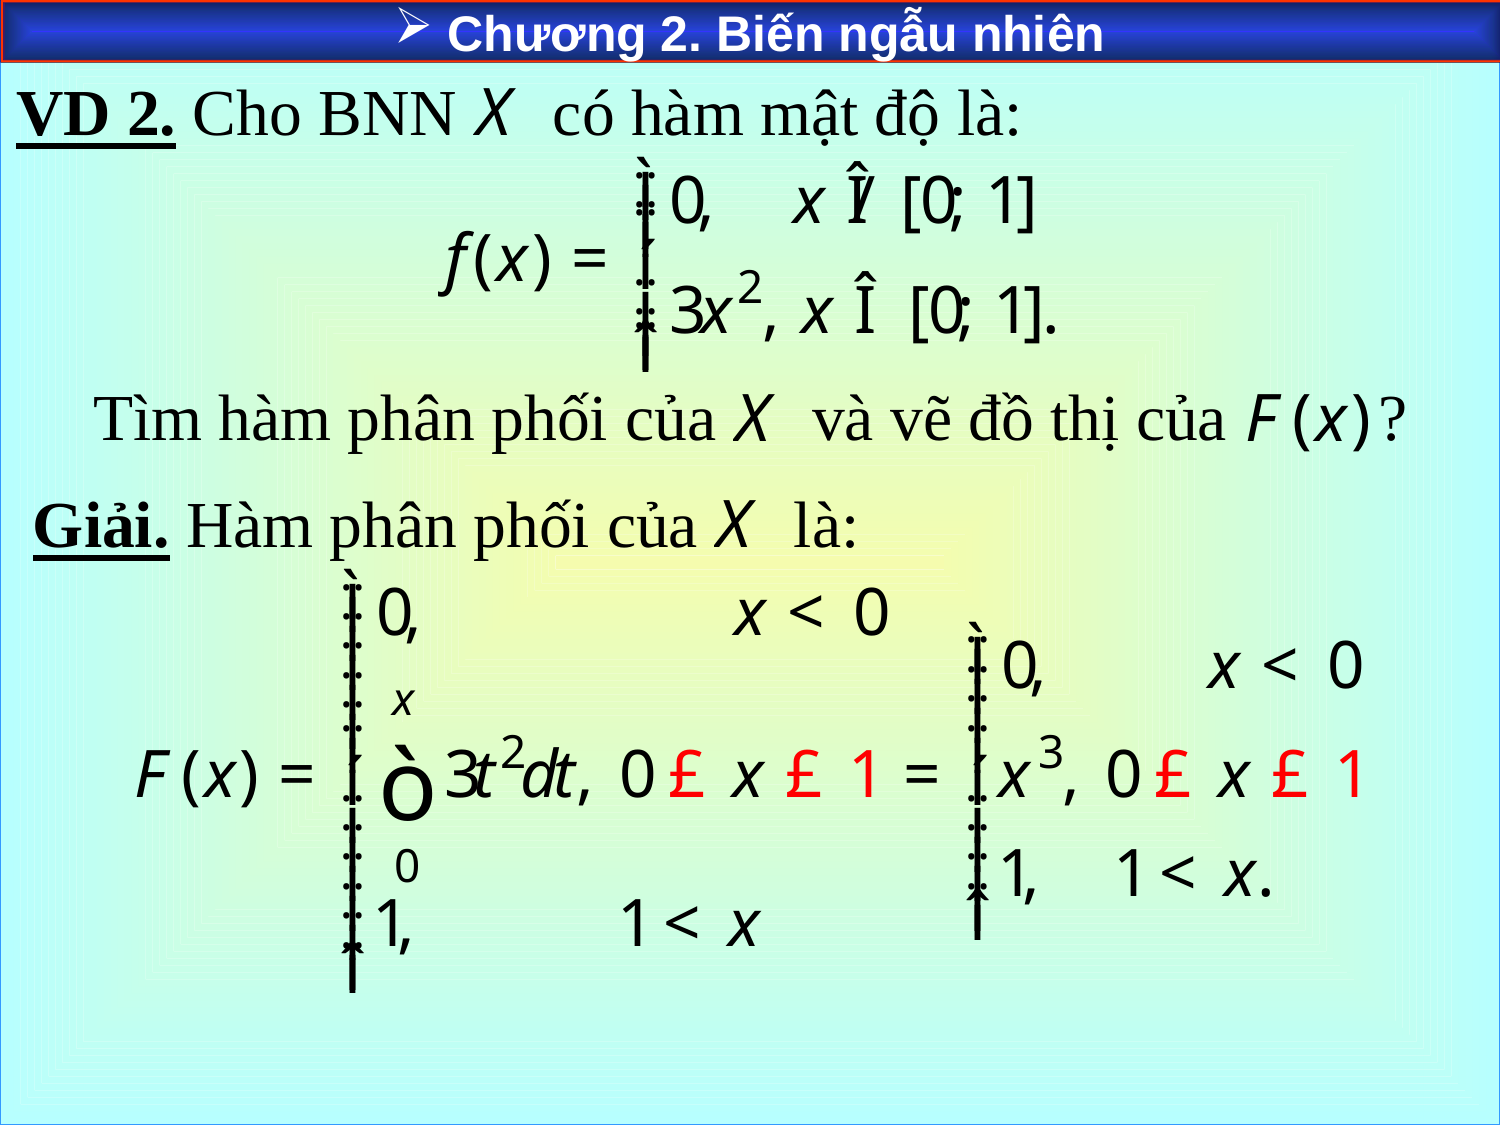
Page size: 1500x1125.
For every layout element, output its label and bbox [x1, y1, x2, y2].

text_box [0, 0, 1500, 63]
picture [0, 487, 1500, 1001]
picture [0, 74, 1500, 463]
